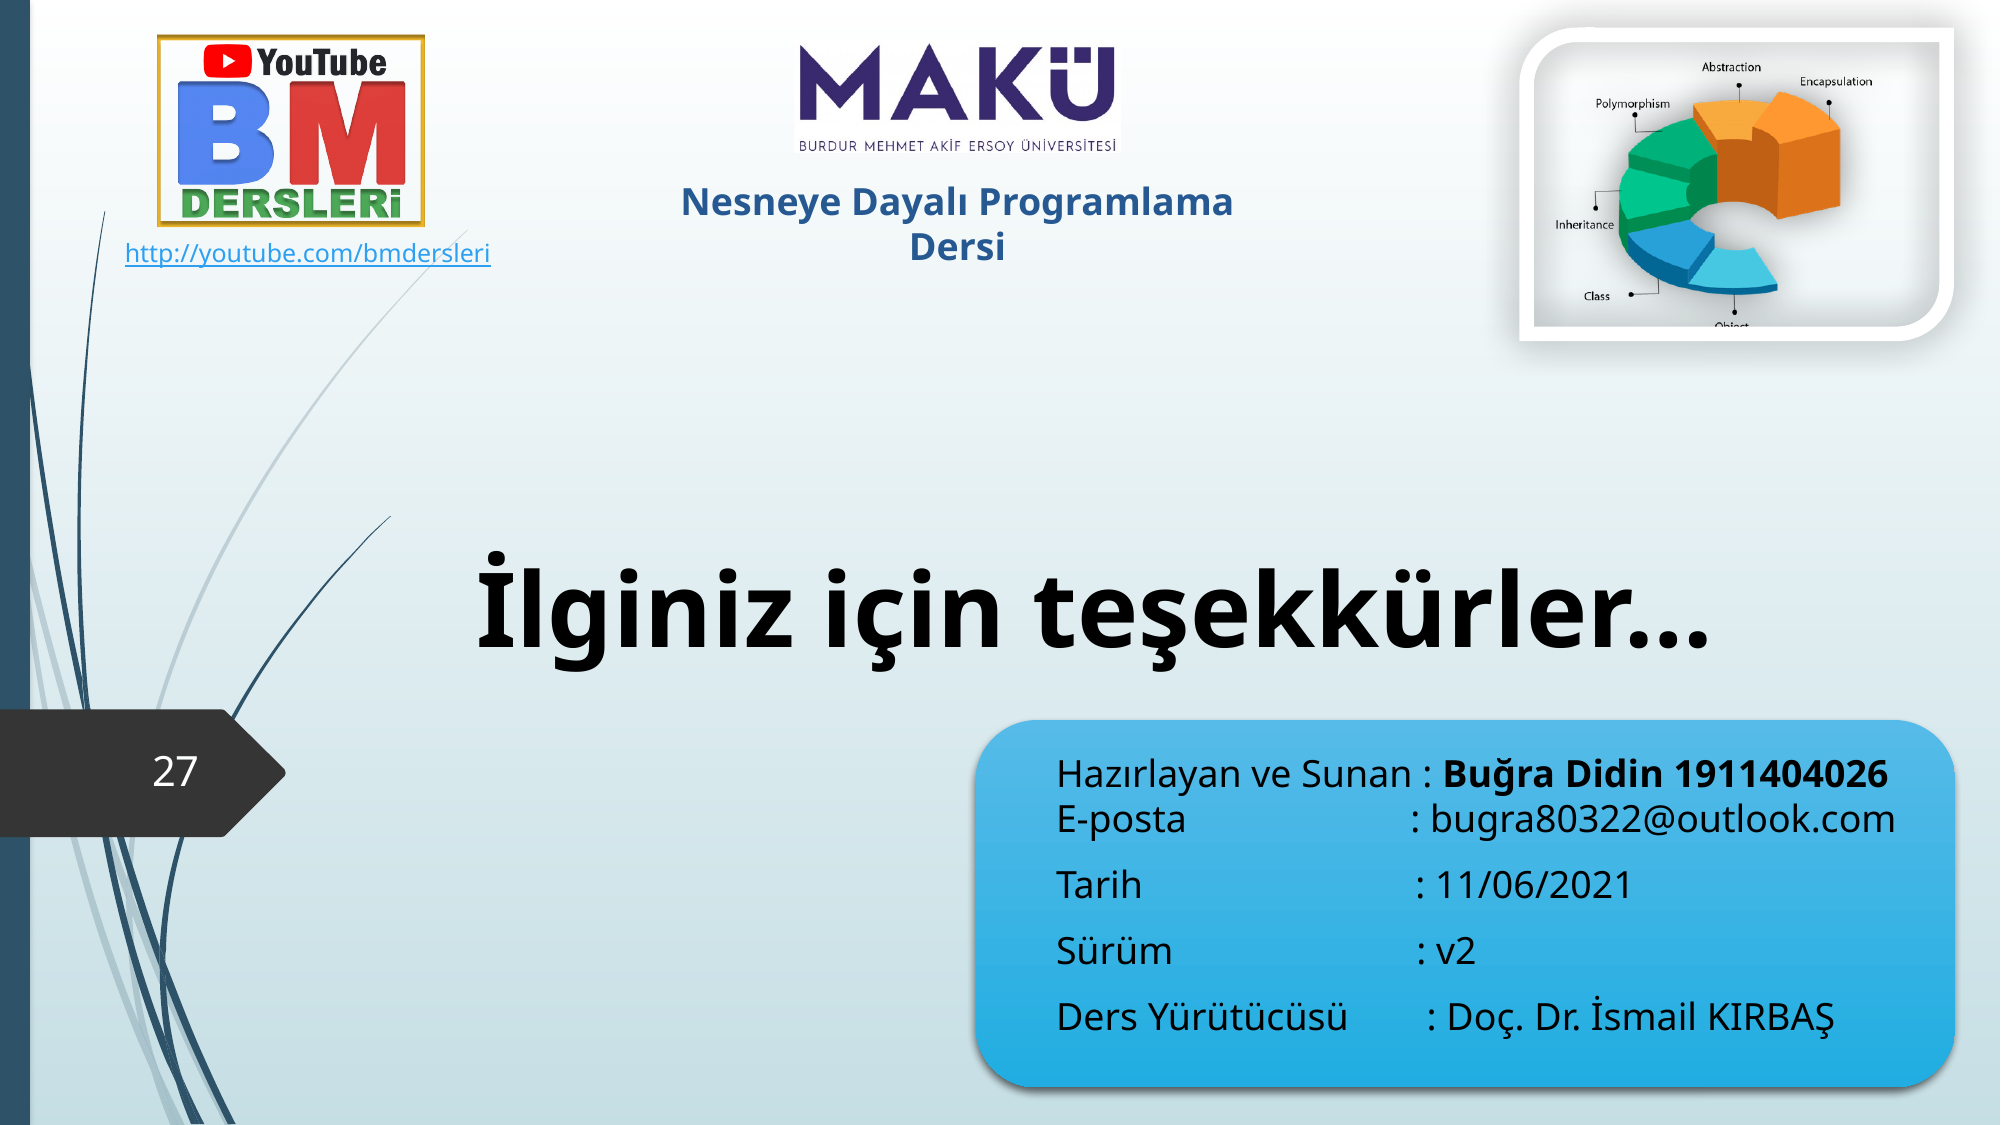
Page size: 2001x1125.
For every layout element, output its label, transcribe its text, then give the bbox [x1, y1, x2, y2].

slide_number 27 [87, 743, 216, 803]
picture [1526, 34, 1947, 335]
picture [144, 0, 437, 264]
text_box Nesneye Dayalı Programlama Dersi [614, 170, 1301, 355]
title İlginiz için teşekkürler… [460, 530, 1736, 677]
text_box Hazırlayan ve Sunan : Buğra Didin 1911404026 E-posta : bugra80322@outlook.com Tarih : 11/06/2021 Sürüm : v2 Ders Yürütücüsü : Doç. Dr. İsmail KIRBAŞ [1041, 742, 1974, 1074]
text_box [975, 720, 1942, 1088]
text_box http://youtube.com/bmdersleri [80, 230, 536, 280]
picture [793, 40, 1122, 153]
